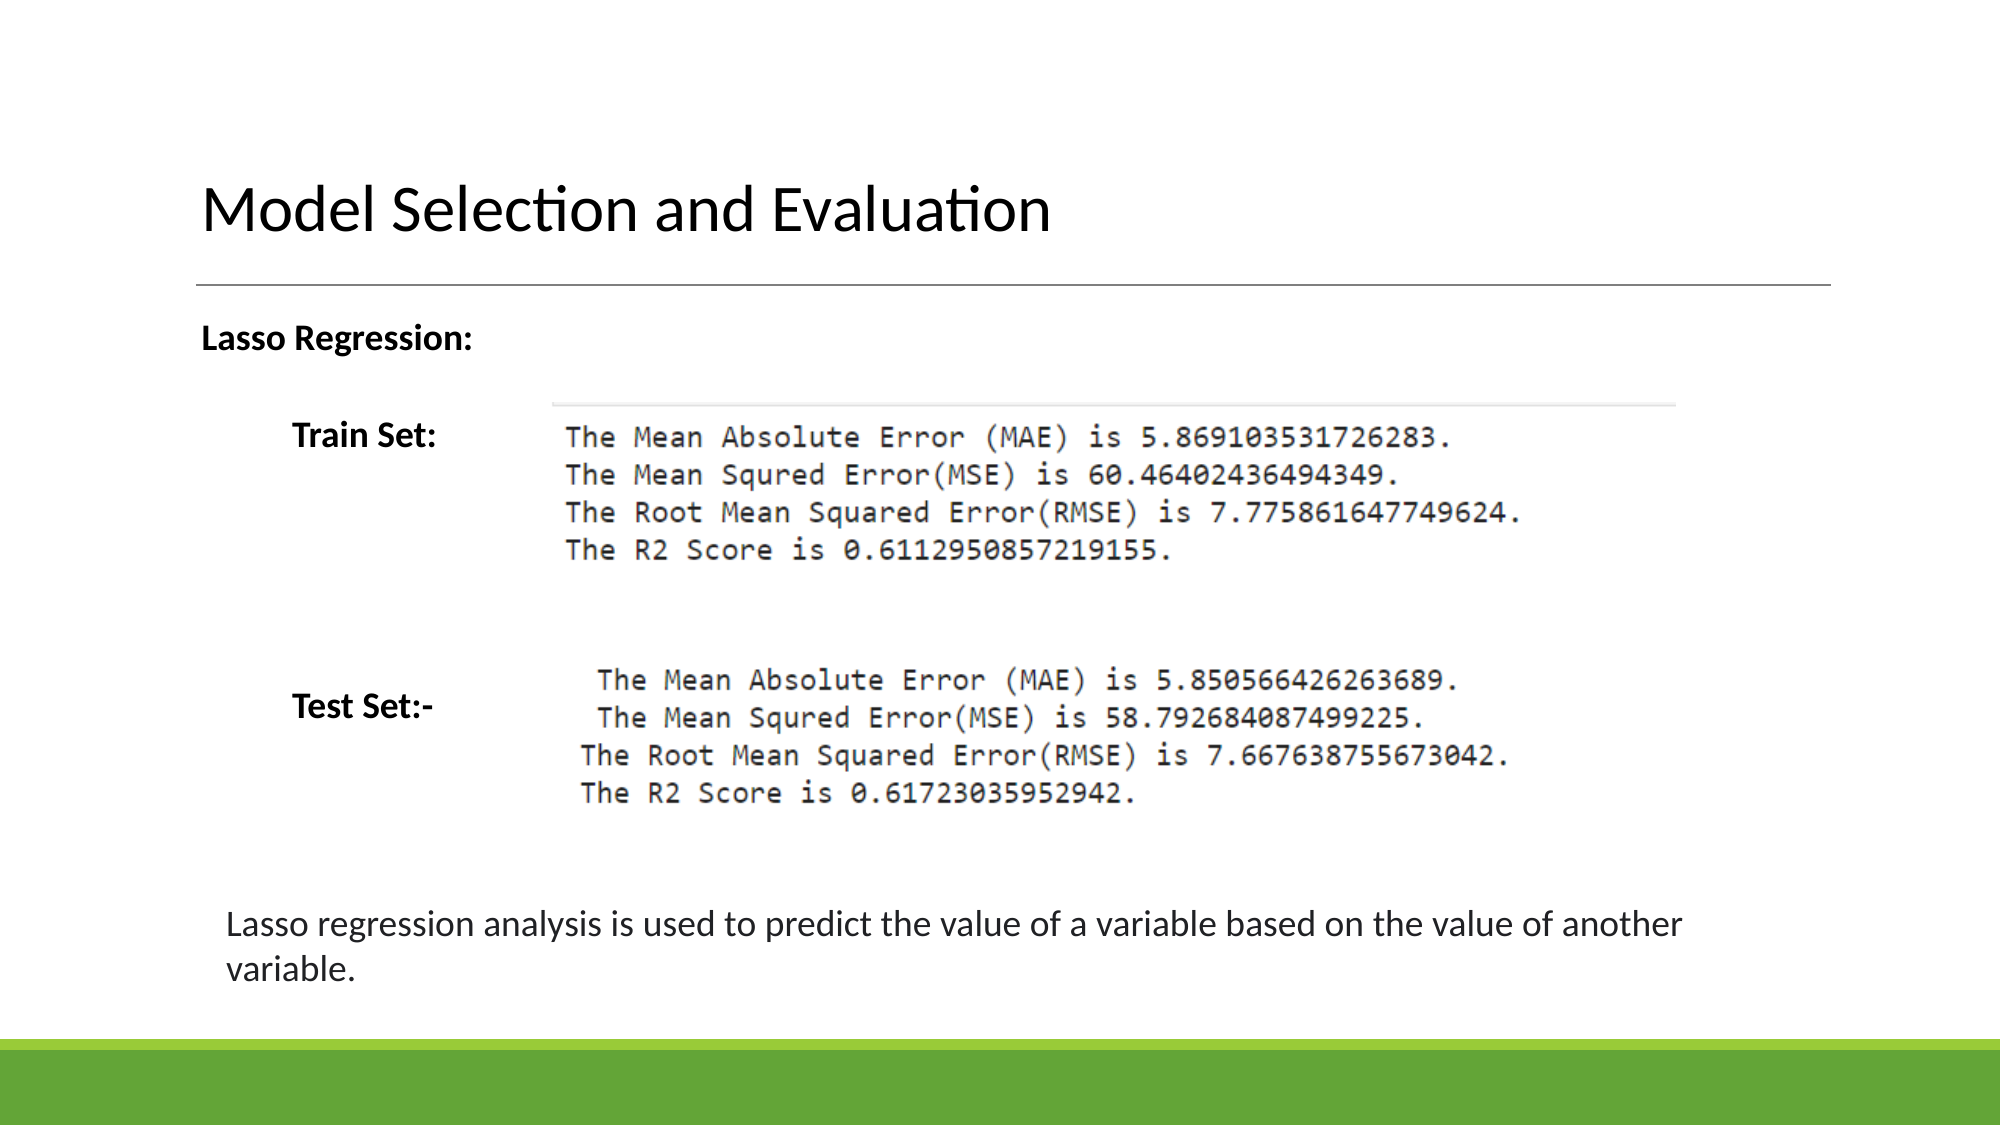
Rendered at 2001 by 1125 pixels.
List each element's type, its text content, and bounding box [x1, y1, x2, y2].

text_box Lasso regression analysis is used to predict the value of a variable based on the value of another variable. [211, 891, 1789, 997]
text_box Test Set:- [277, 673, 450, 734]
picture [514, 651, 1677, 823]
text_box Train Set: [277, 402, 471, 463]
text_box Lasso Regression: [186, 305, 664, 366]
picture [514, 402, 1677, 583]
text_box Model Selection and Evaluation [186, 157, 1187, 253]
